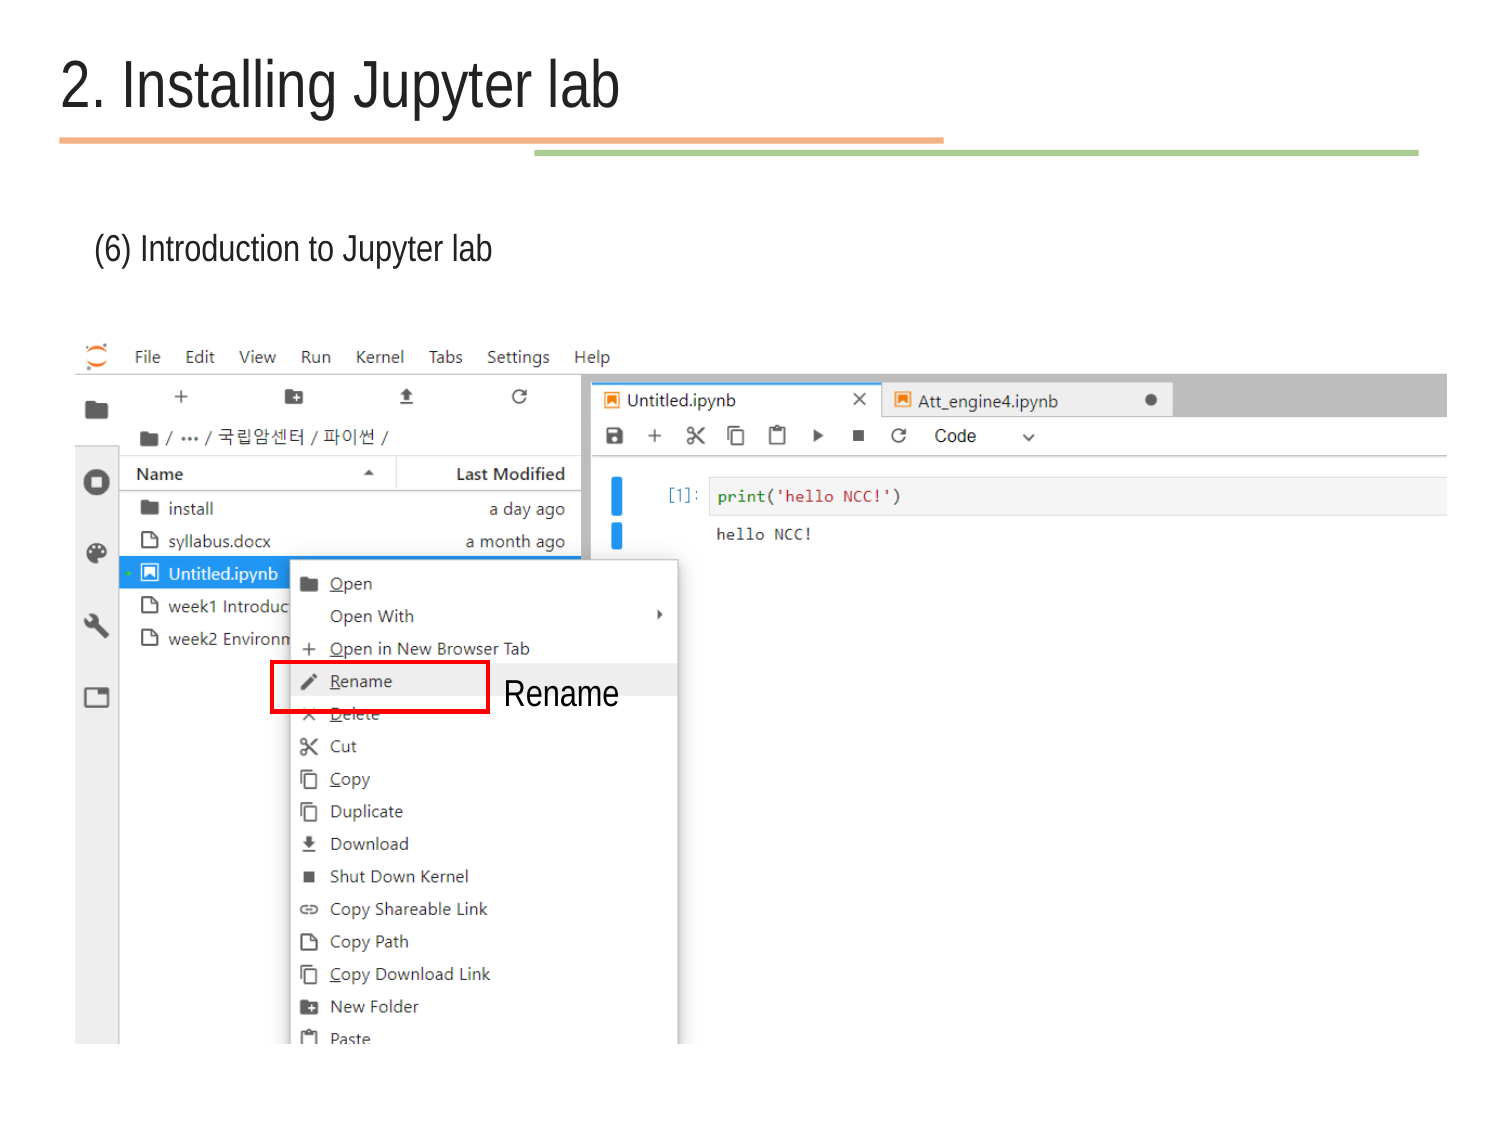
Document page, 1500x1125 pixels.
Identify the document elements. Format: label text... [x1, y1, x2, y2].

picture [75, 338, 1447, 1044]
text_box (6) Introduction to Jupyter lab [79, 171, 508, 277]
text_box 2. Installing Jupyter lab [45, 33, 637, 129]
